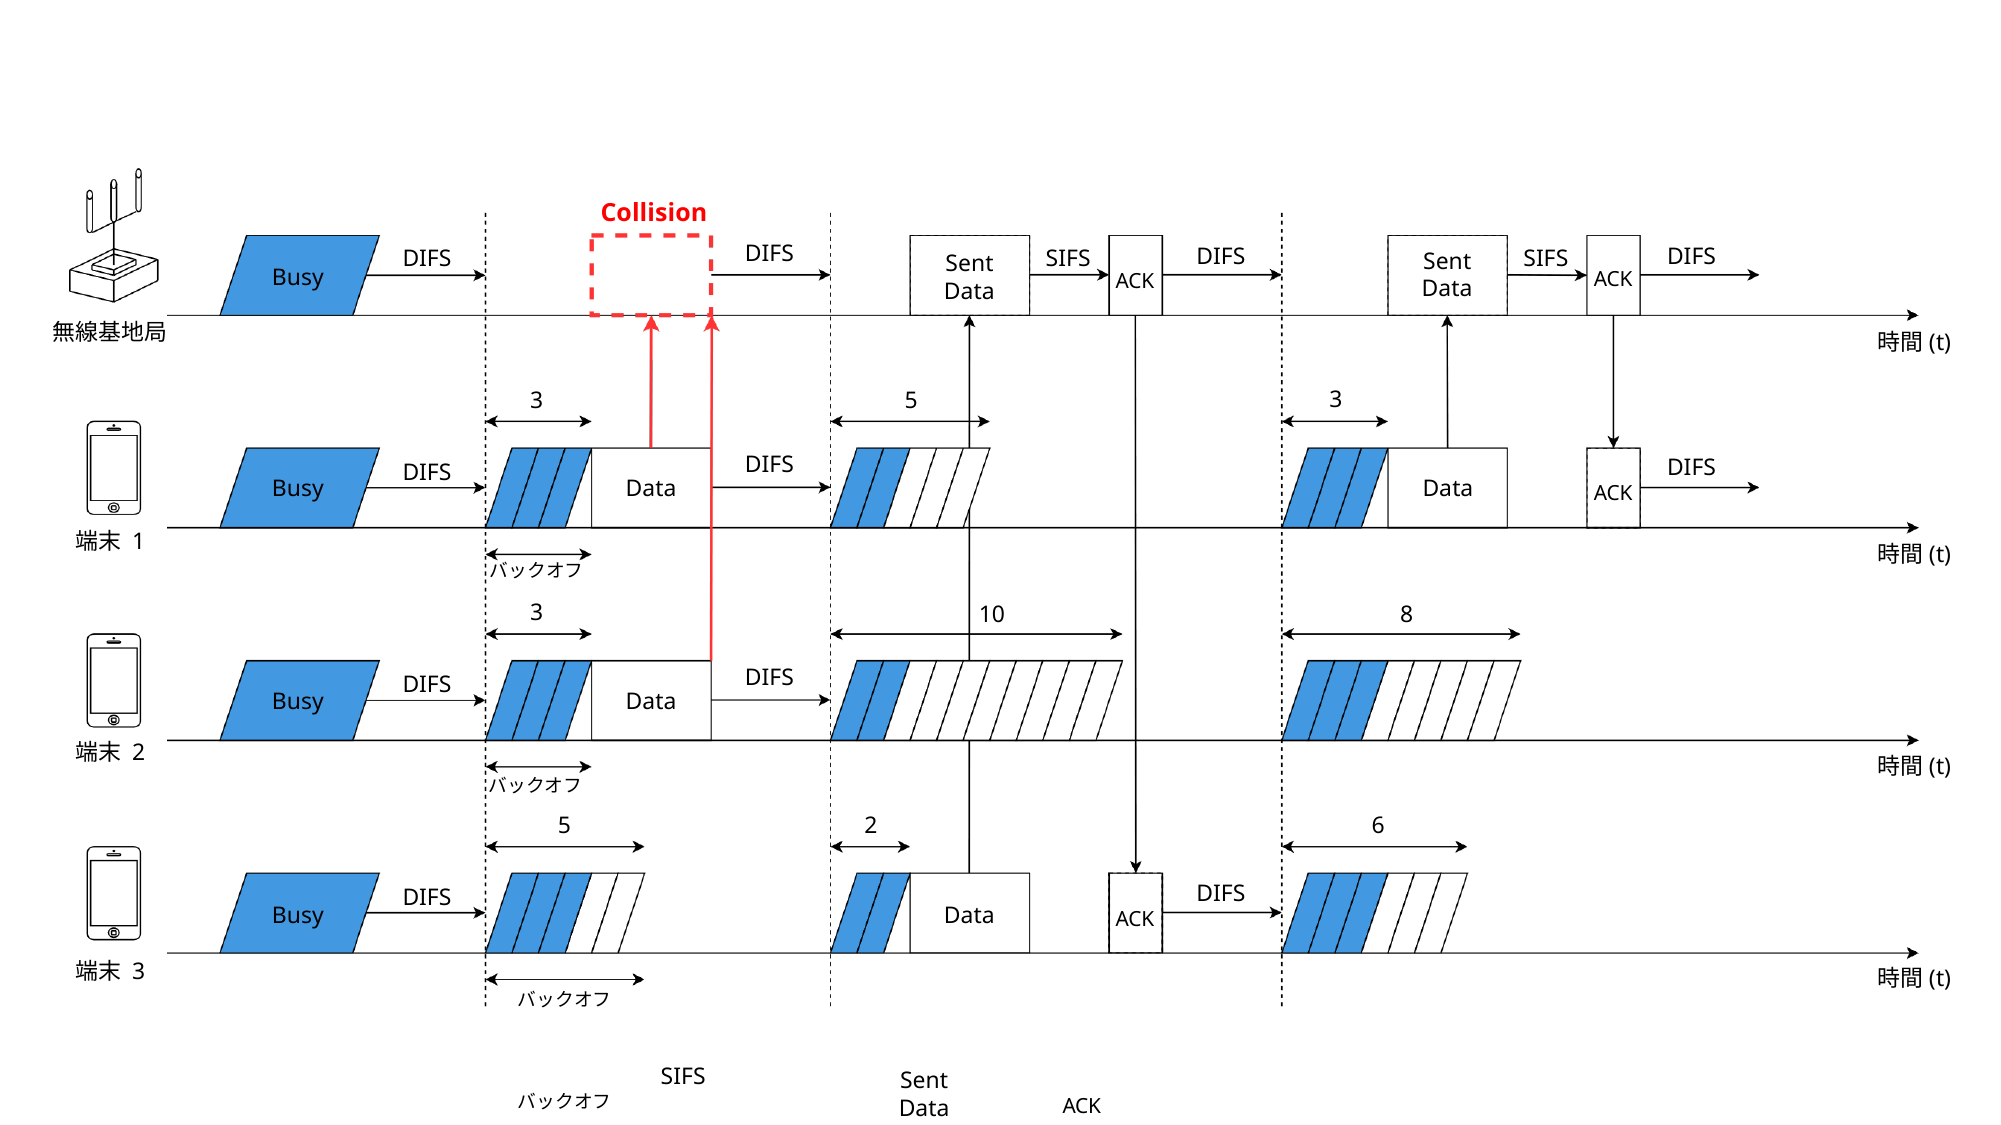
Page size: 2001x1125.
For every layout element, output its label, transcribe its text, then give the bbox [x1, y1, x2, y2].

text_box Sent Data [854, 1058, 994, 1125]
text_box バックオフ [445, 1082, 684, 1121]
text_box ACK [1034, 1085, 1129, 1125]
text_box SIFS [564, 1053, 802, 1096]
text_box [0, 167, 1976, 1019]
